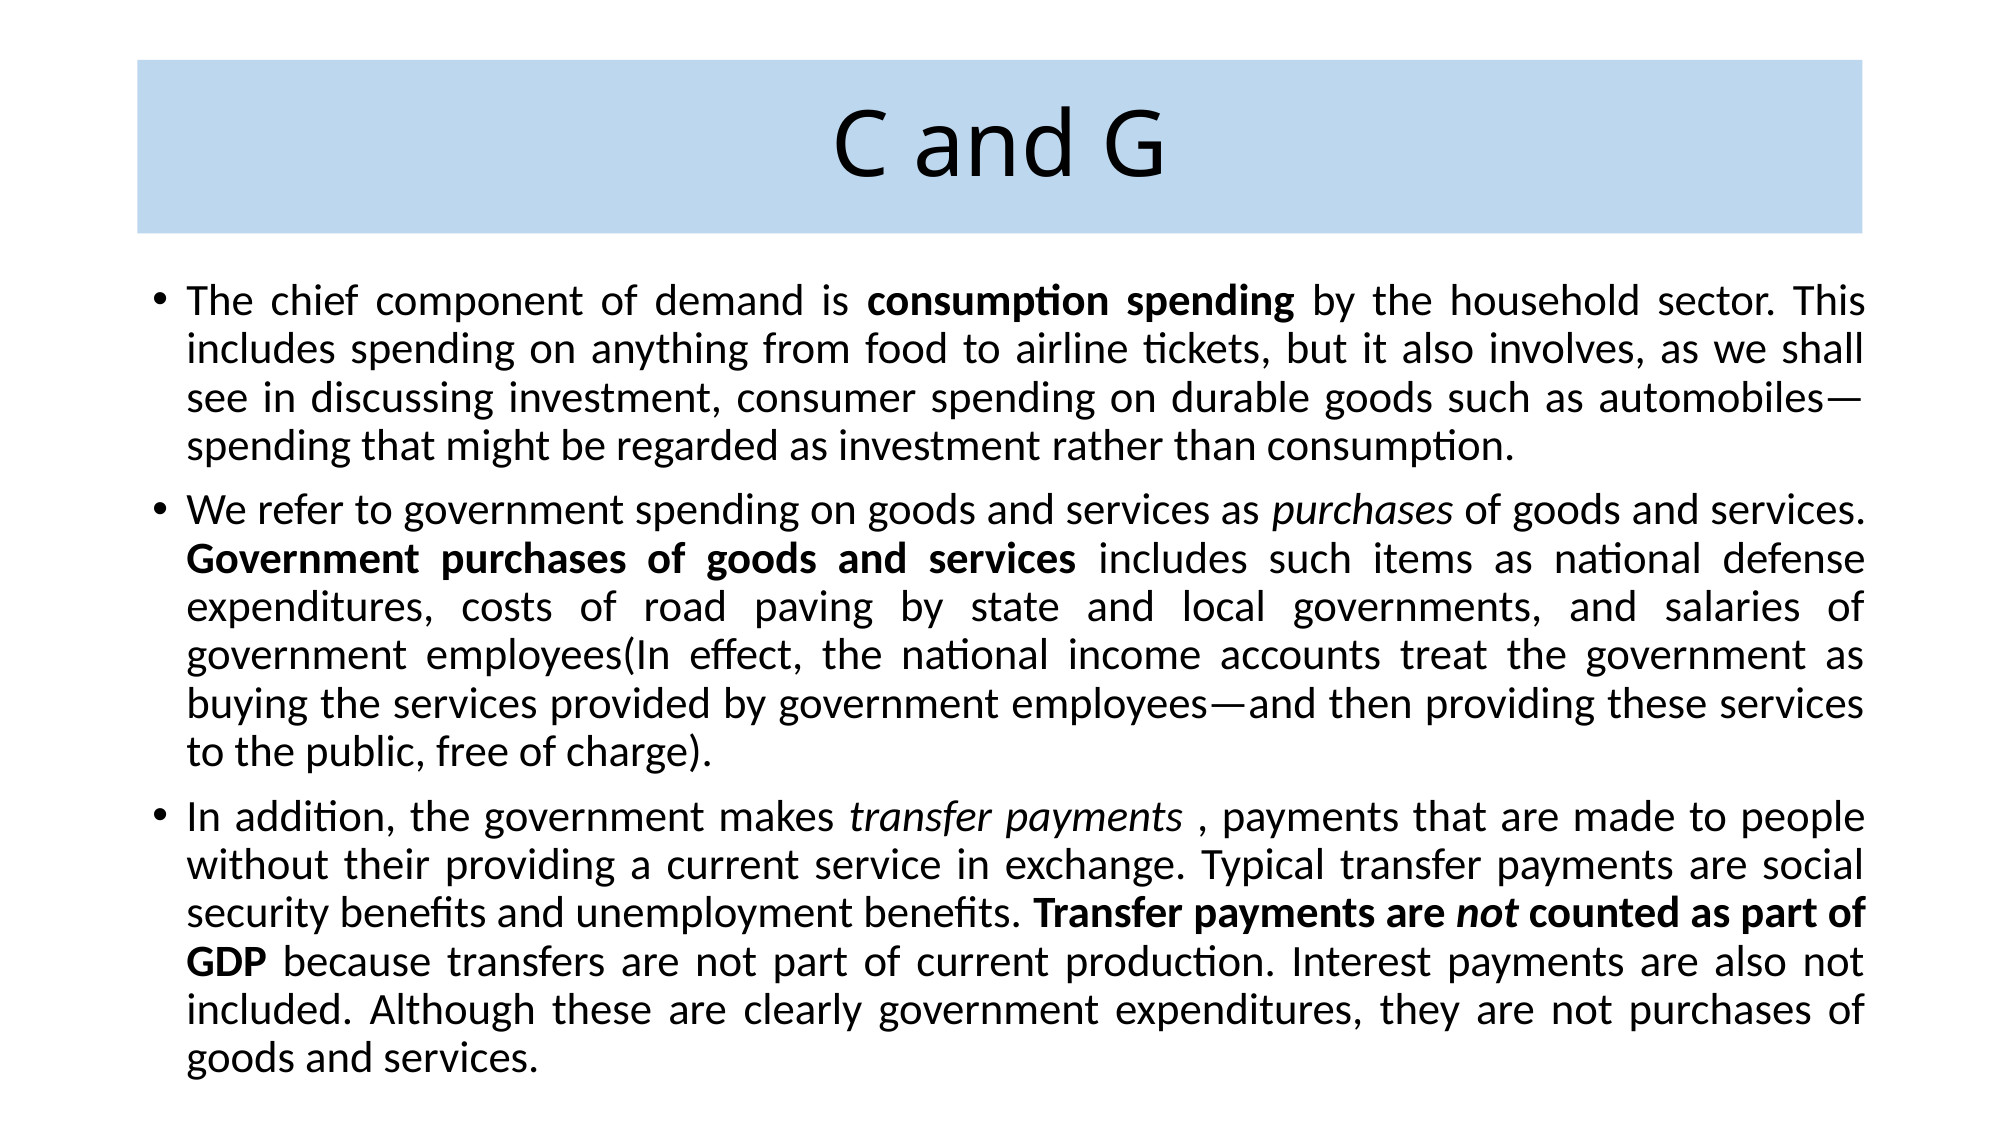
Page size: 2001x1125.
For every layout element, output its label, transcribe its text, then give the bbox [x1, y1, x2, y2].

title C and G [137, 59, 1863, 234]
list The chief component of demand is consumption spending by the household sector. This includes spending on anything from food to airline tickets, but it also involves, as we shall see in discussing investment, consumer spending on durable goods such as automobiles—spending that might be regarded as investment rather than consumption. We refer to government spending on goods and services as purchases of goods and services. Government purchases of goods and services includes such items as national defense expenditures, costs of road paving by state and local governments, and salaries of government employees(In effect, the national income accounts treat the government as buying the services provided by government employees—and then providing these services to the public, free of charge). In addition, the government makes transfer payments , payments that are made to people without their providing a current service in exchange. Typical transfer payments are social security benefits and unemployment benefits. Transfer payments are not counted as part of GDP because transfers are not part of current production. Interest payments are also not included. Although these are clearly government expenditures, they are not purchases of goods and services. [137, 269, 1882, 1105]
